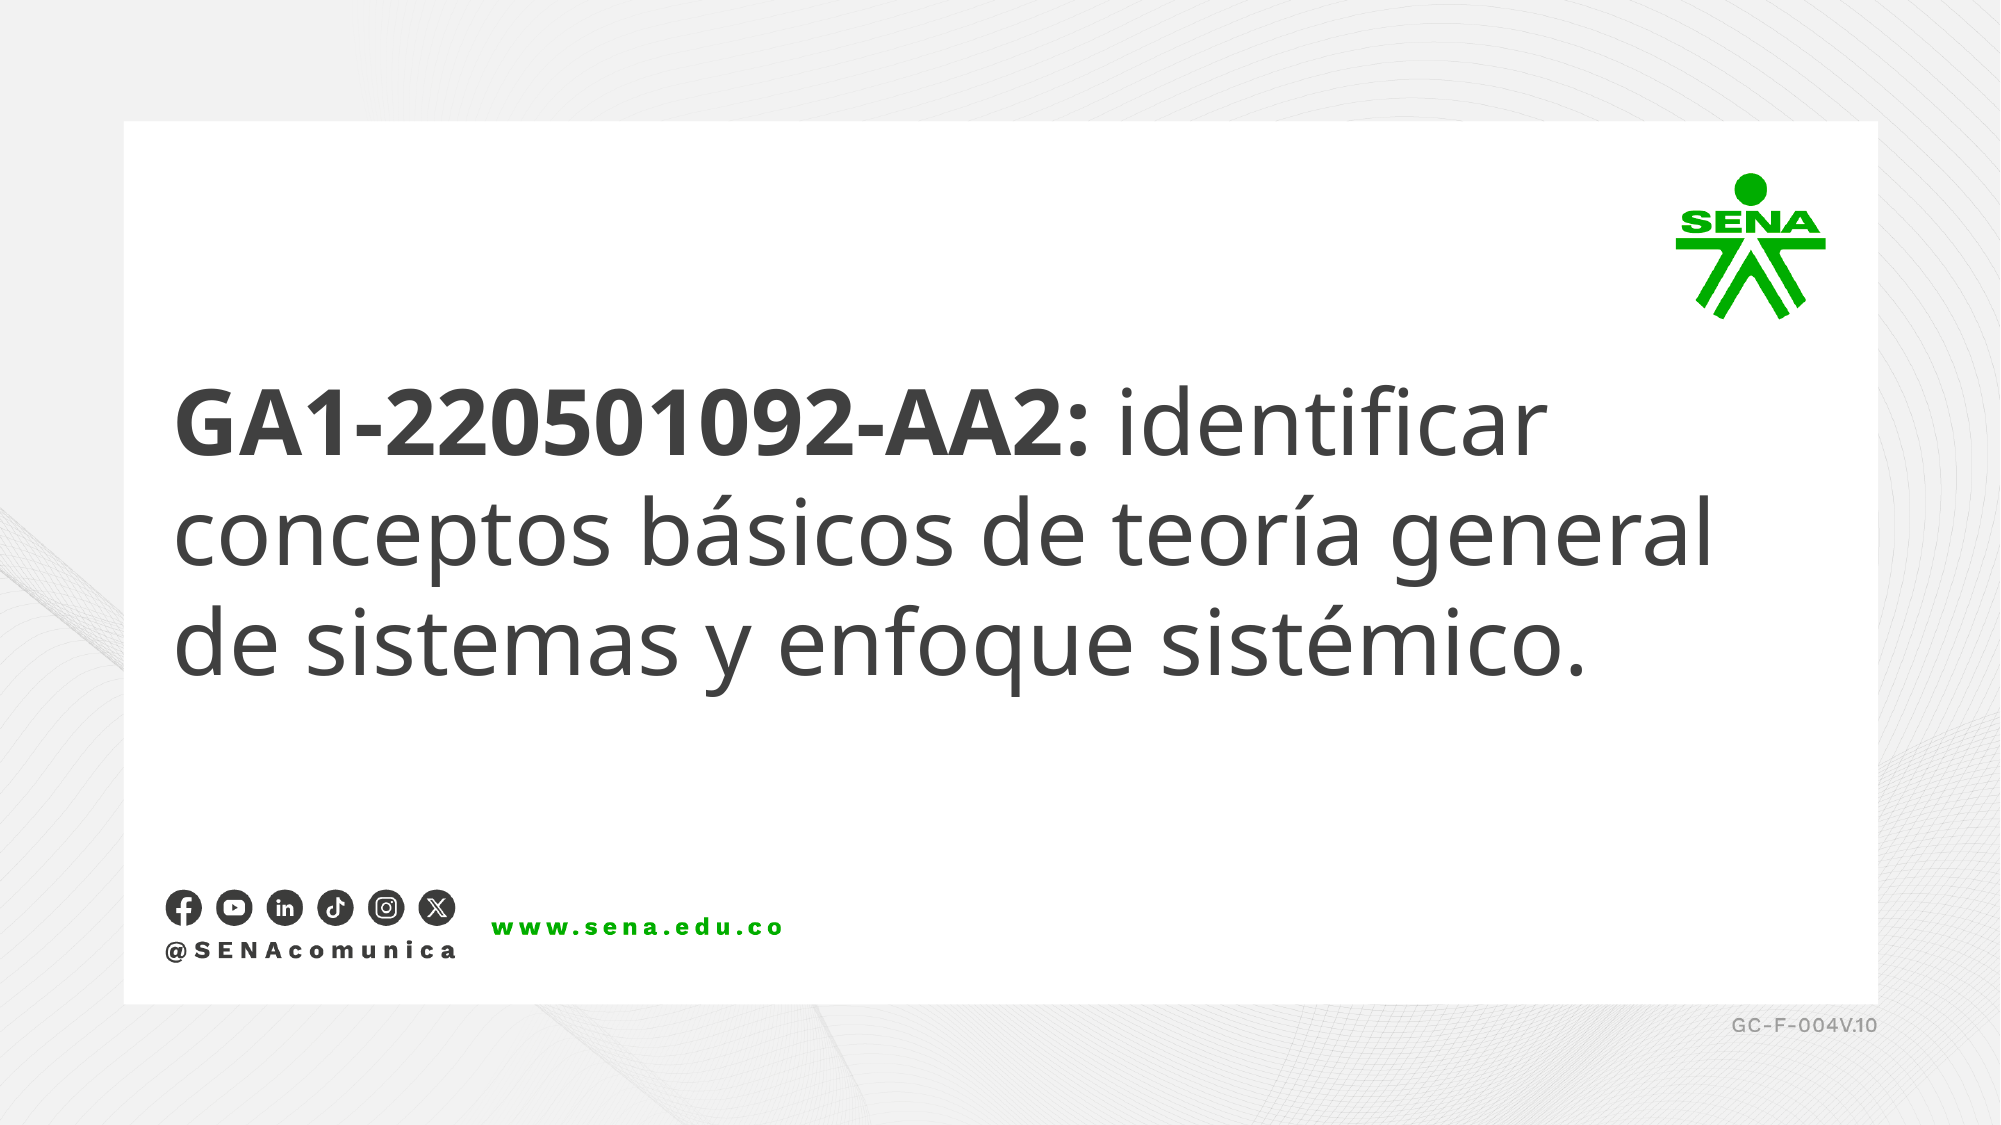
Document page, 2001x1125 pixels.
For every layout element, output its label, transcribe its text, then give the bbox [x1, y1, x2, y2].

text_box GA1-220501092-AA2: identificar conceptos básicos de teoría general de sistemas y enfoque sistémico. [158, 356, 1759, 701]
picture [0, 0, 2001, 1125]
